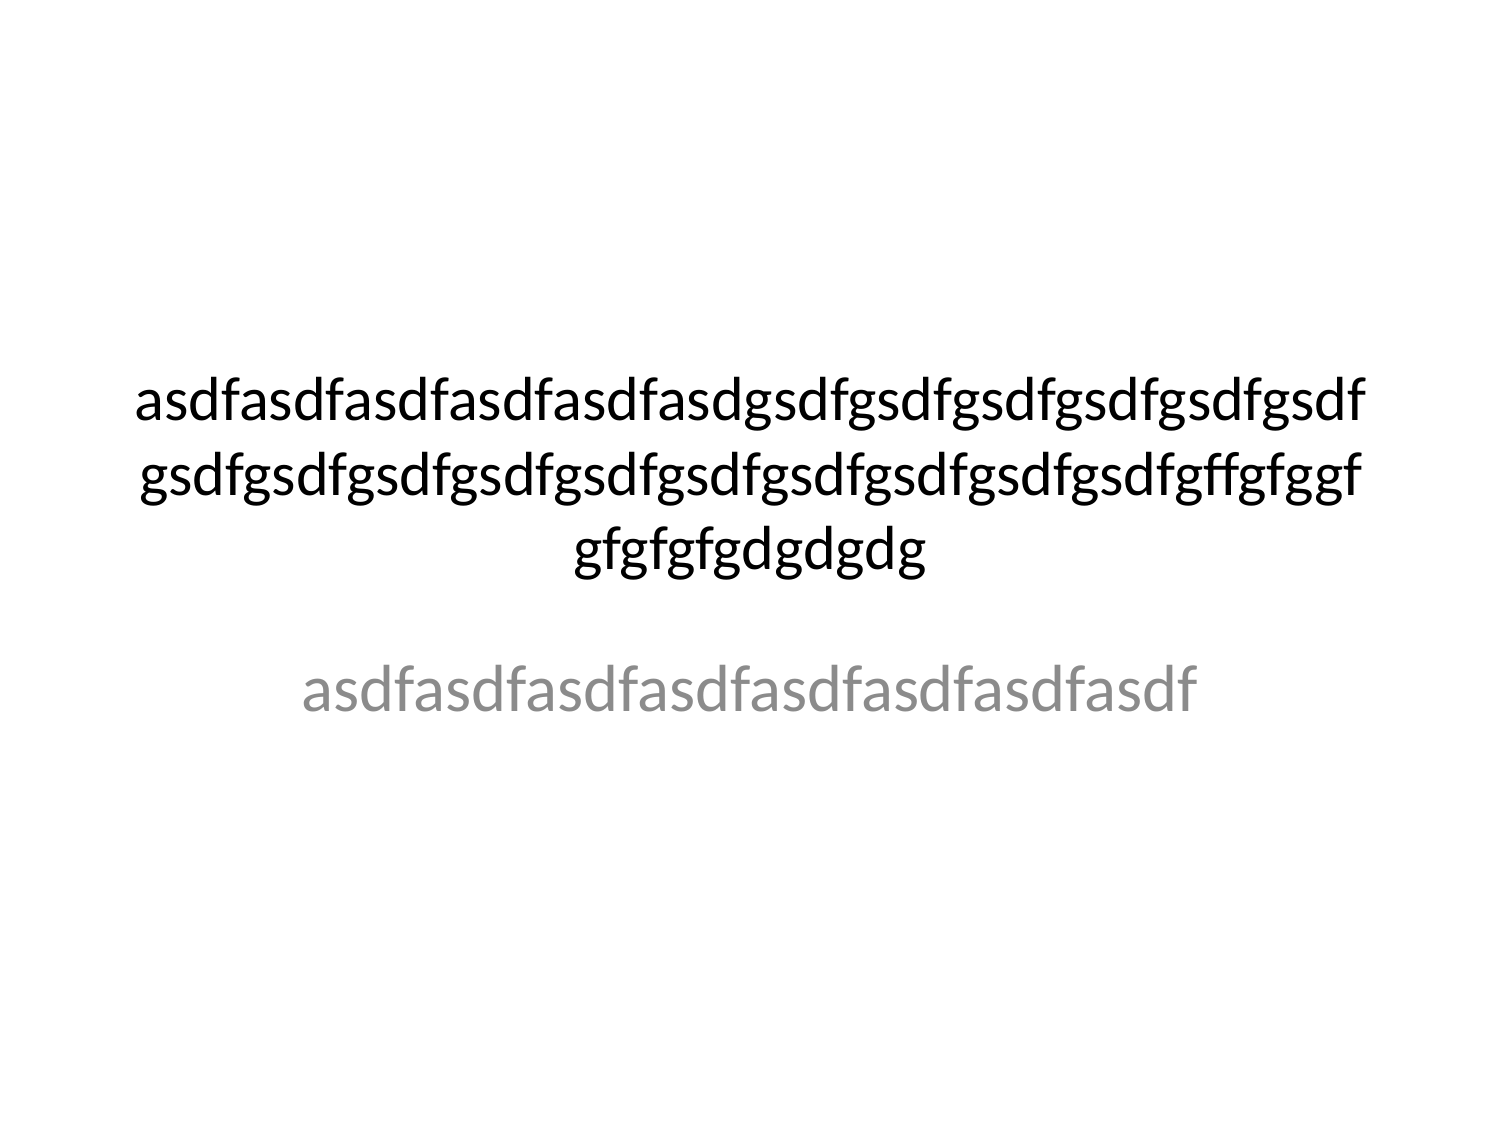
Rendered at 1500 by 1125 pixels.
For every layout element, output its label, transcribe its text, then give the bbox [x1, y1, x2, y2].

subtitle asdfasdfasdfasdfasdfasdfasdfasdf [225, 637, 1275, 925]
title asdfasdfasdfasdfasdfasdgsdfgsdfgsdfgsdfgsdfgsdfgsdfgsdfgsdfgsdfgsdfgsdfgsdfgsdfgsdfgsdfgffgfggfgfgfgfgdgdgdg [112, 349, 1388, 591]
